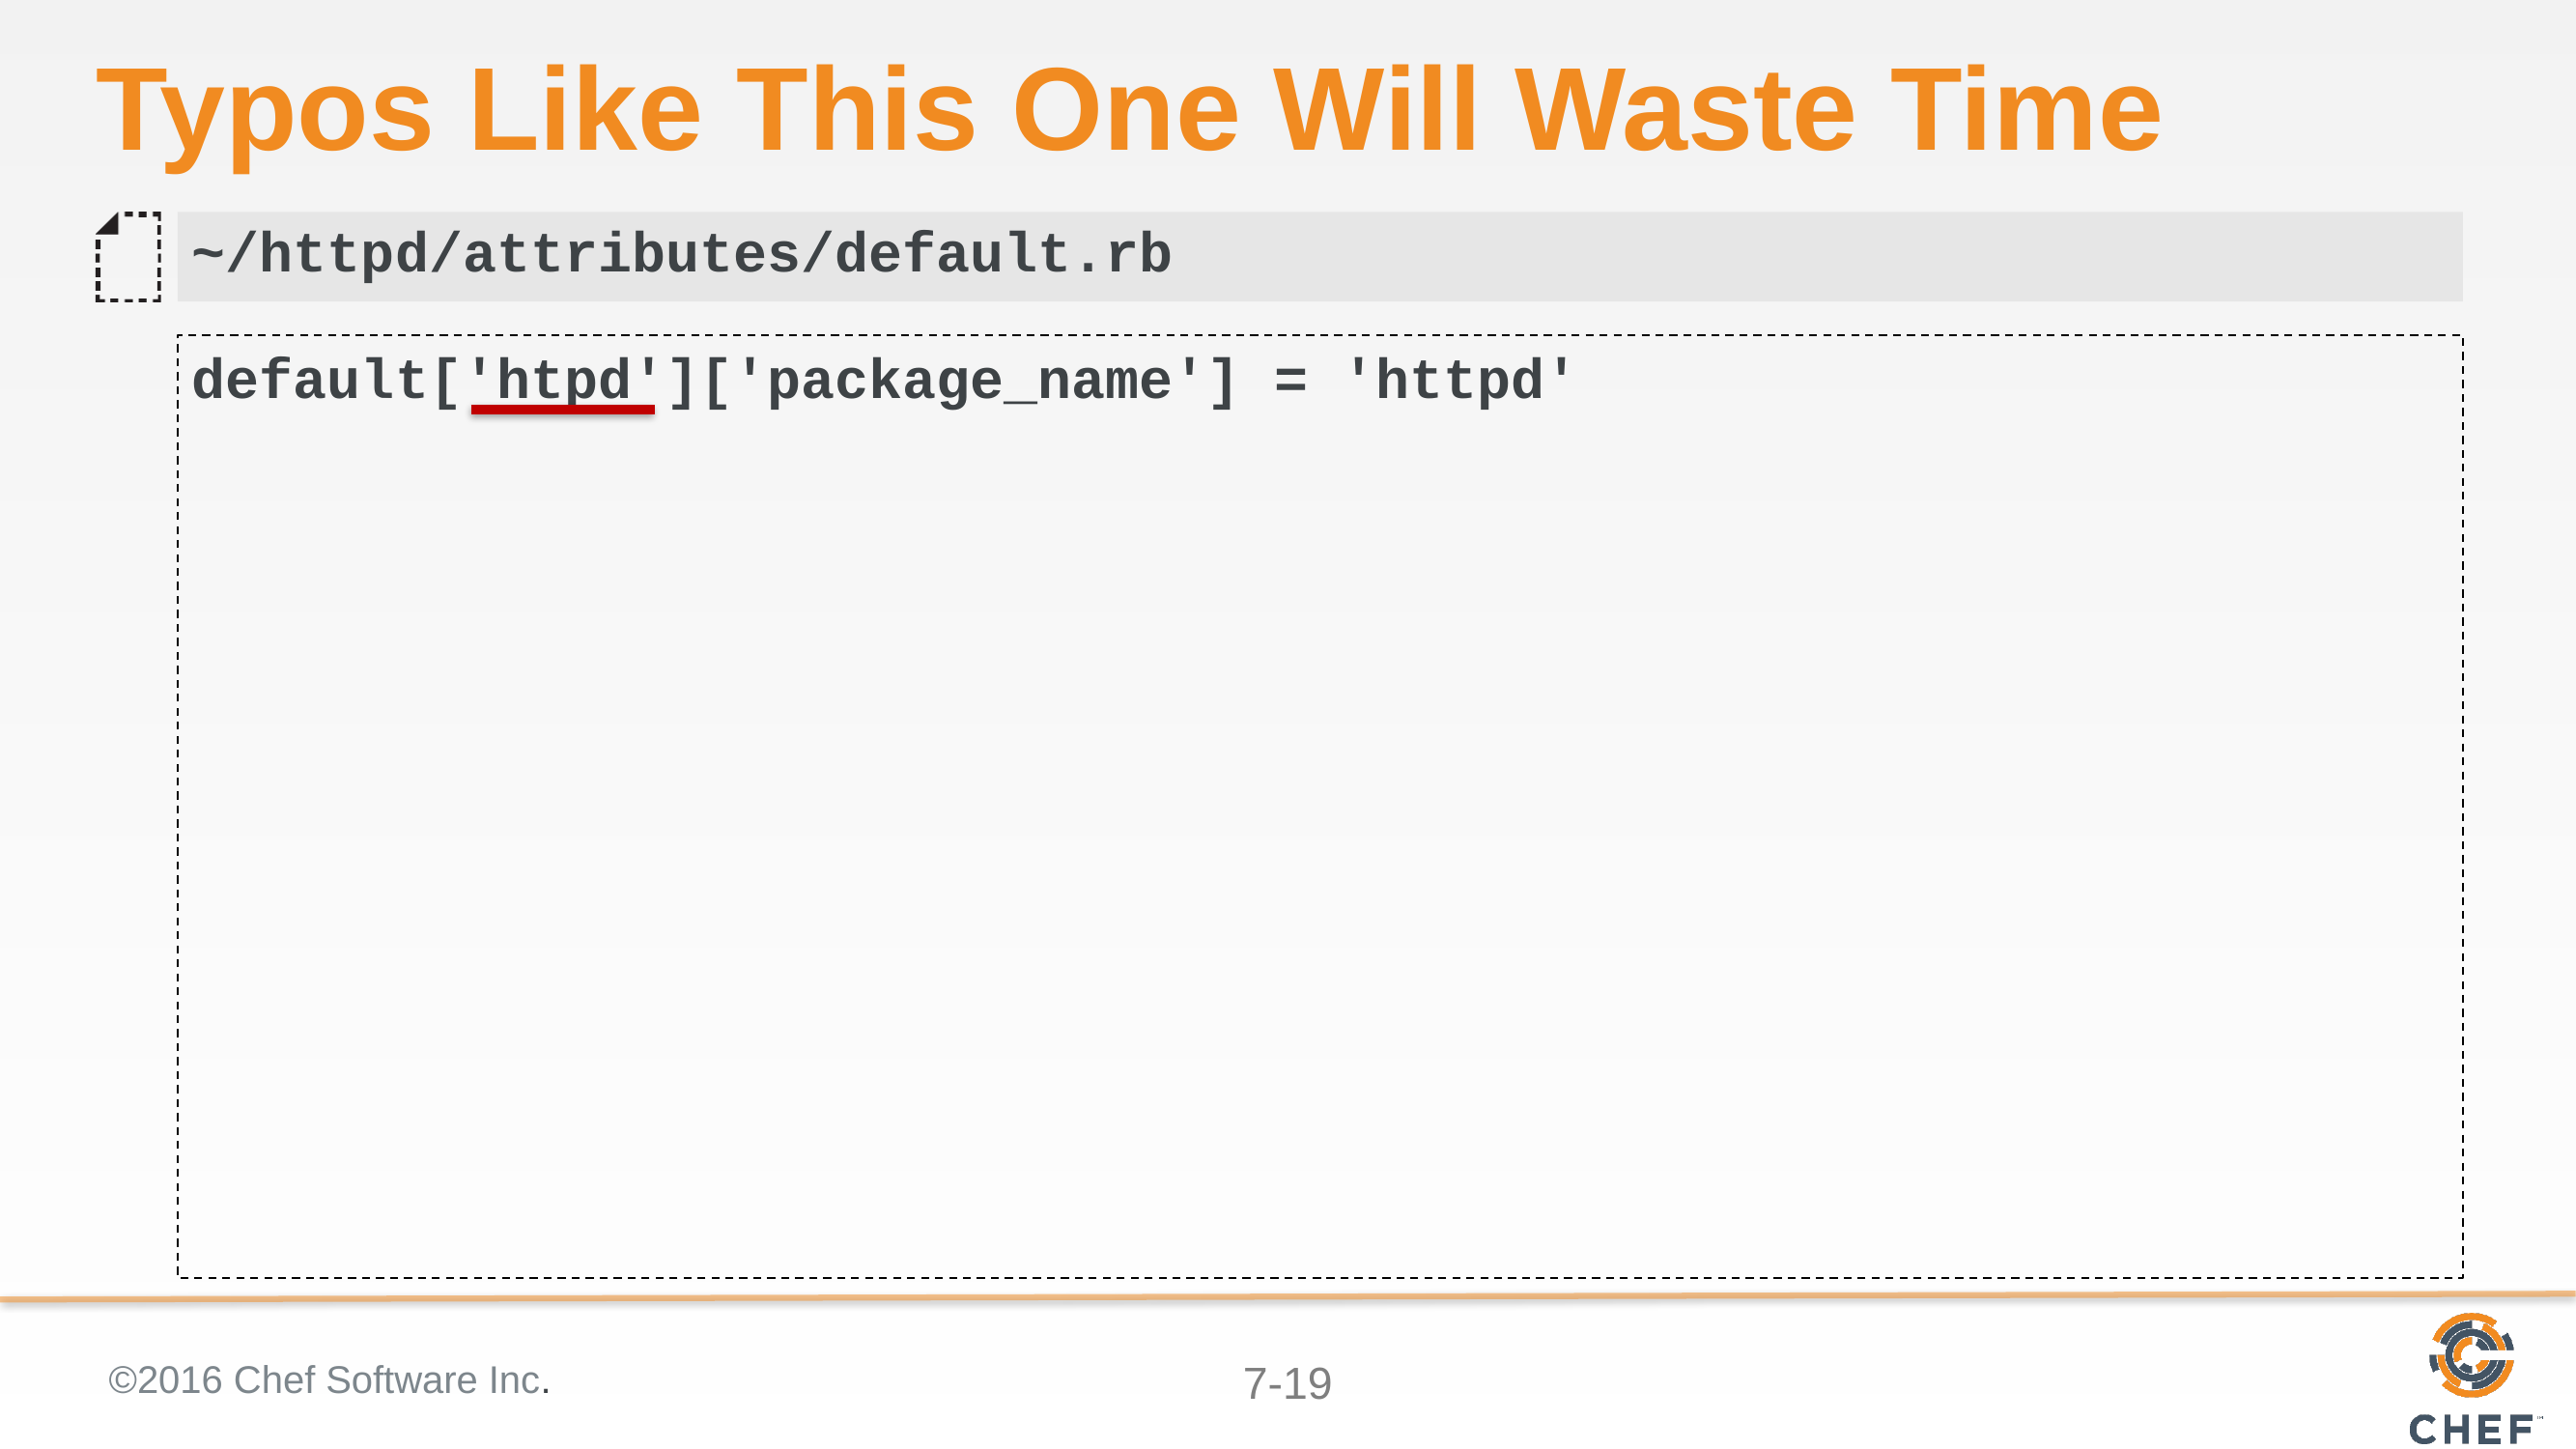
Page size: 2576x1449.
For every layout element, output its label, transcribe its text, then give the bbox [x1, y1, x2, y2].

picture [2399, 1297, 2551, 1449]
list default['htpd']['package_name'] = 'httpd' [177, 334, 2464, 1279]
title Typos Like This One Will Waste Time [96, 48, 2463, 180]
list ~/httpd/attributes/default.rb [177, 212, 2463, 302]
